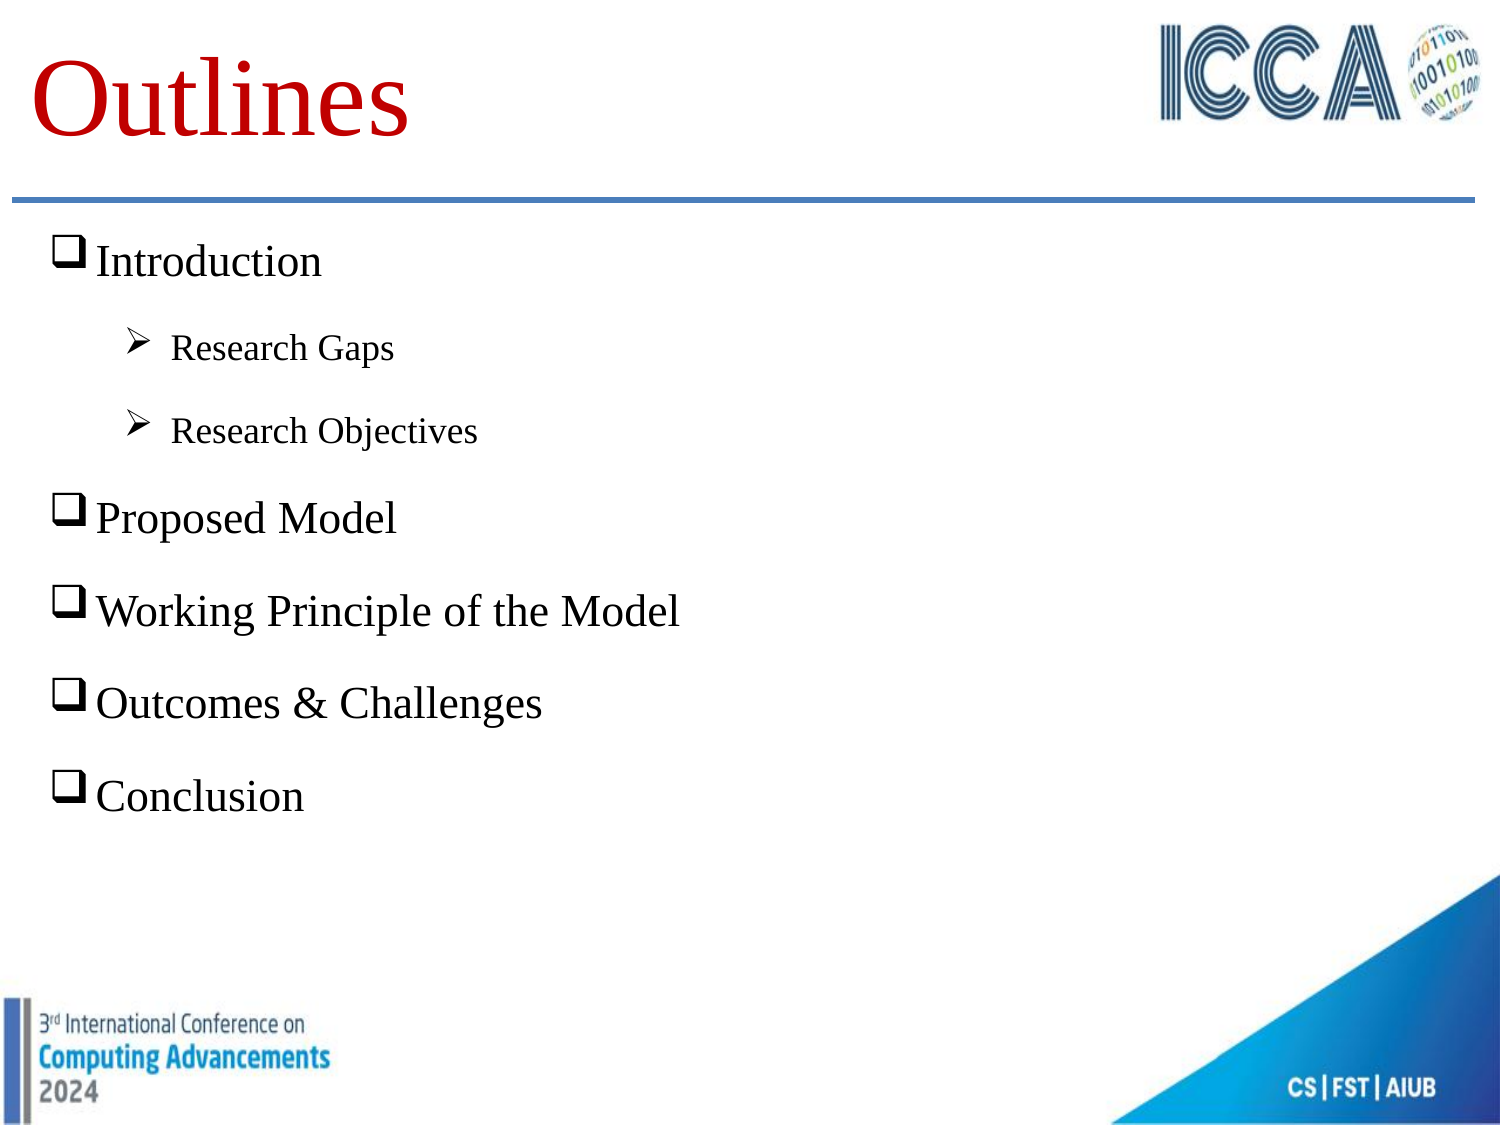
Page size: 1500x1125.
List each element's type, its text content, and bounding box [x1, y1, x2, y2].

text_box Outlines [18, 24, 725, 171]
picture [0, 0, 1500, 1125]
text_box Introduction Research Gaps Research Objectives Proposed Model Working Principle of the Model Outcomes & Challenges Conclusion [37, 224, 963, 944]
